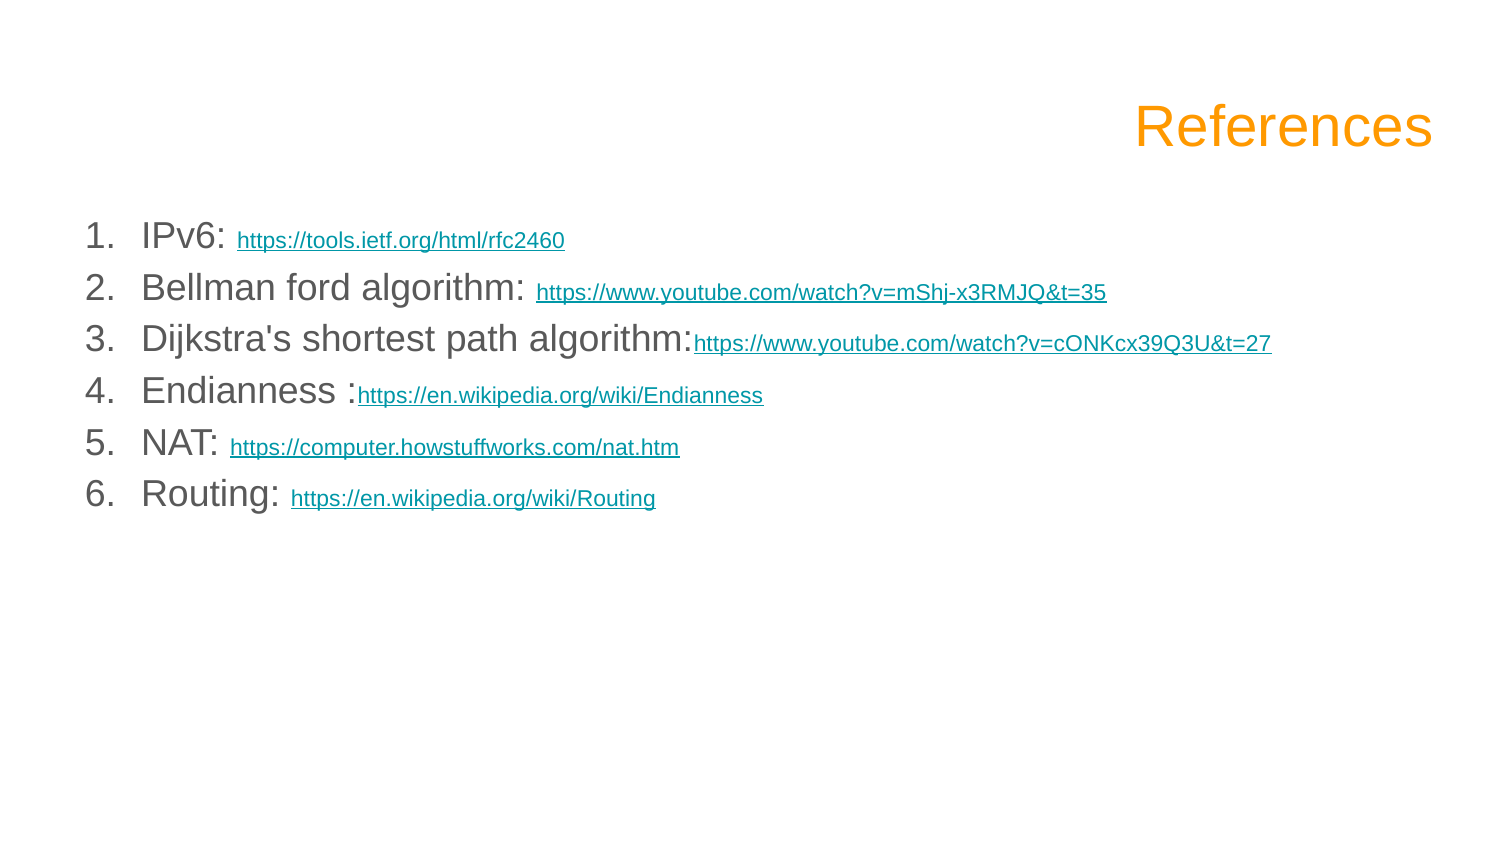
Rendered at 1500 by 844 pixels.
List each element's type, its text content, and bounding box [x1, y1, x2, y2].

list IPv6: https://tools.ietf.org/html/rfc2460 Bellman ford algorithm: https://www.youtube.com/watch?v=mShj-x3RMJQ&t=35 Dijkstra's shortest path algorithm:https://www.youtube.com/watch?v=cONKcx39Q3U&t=27 Endianness :https://en.wikipedia.org/wiki/Endianness NAT: https://computer.howstuffworks.com/nat.htm Routing: https://en.wikipedia.org/wiki/Routing [51, 189, 1449, 750]
title References [51, 72, 1449, 167]
